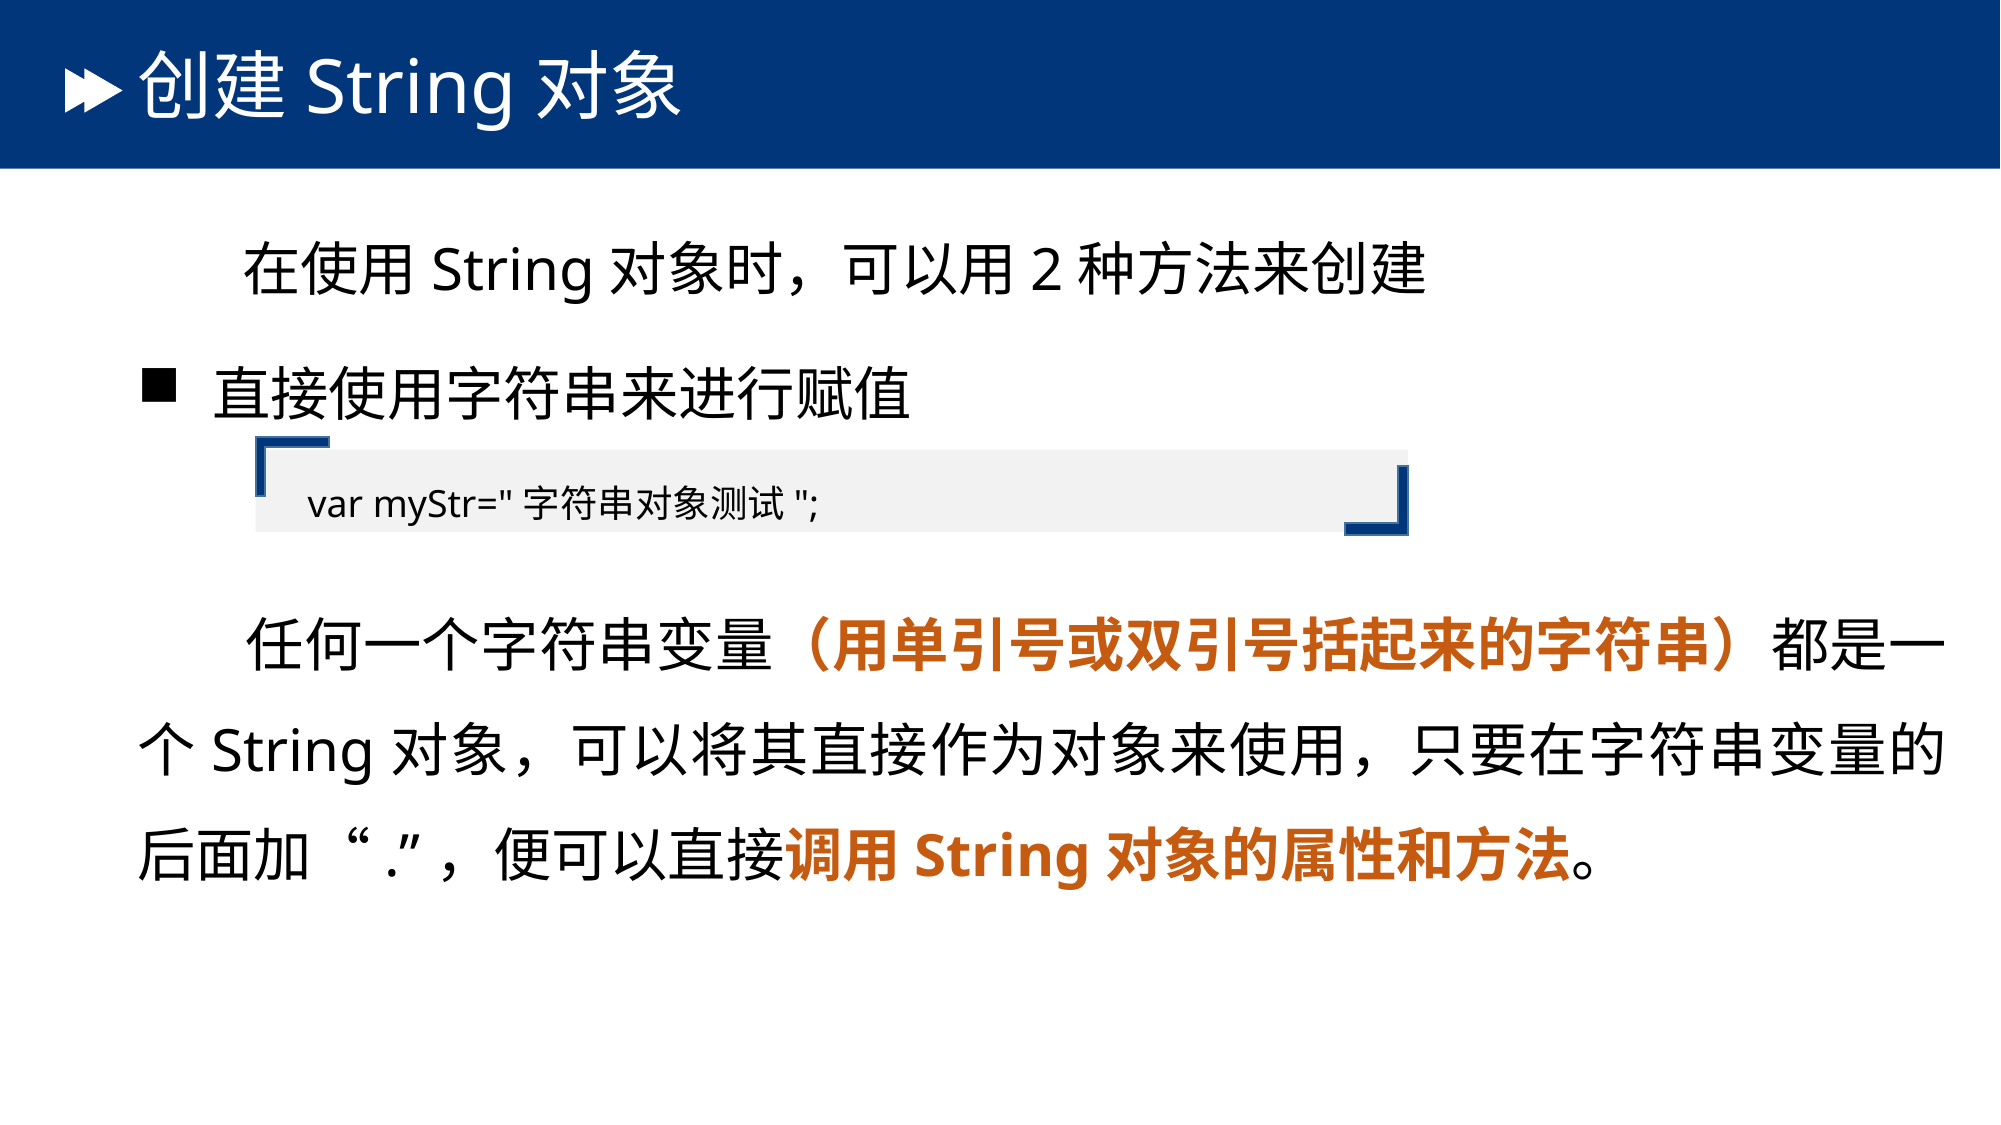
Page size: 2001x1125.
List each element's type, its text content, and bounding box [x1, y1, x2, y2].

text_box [255, 436, 1408, 535]
list 在使用String对象时，可以用2种方法来创建 直接使用字符串来进行赋值 任何一个字符串变量（用单引号或双引号括起来的字符串）都是一个String对象，可以将其直接作为对象来使用，只要在字符串变量的后面加“.”，便可以直接调用String对象的属性和方法。 [122, 189, 1962, 961]
title 创建String对象 [122, 40, 1336, 138]
